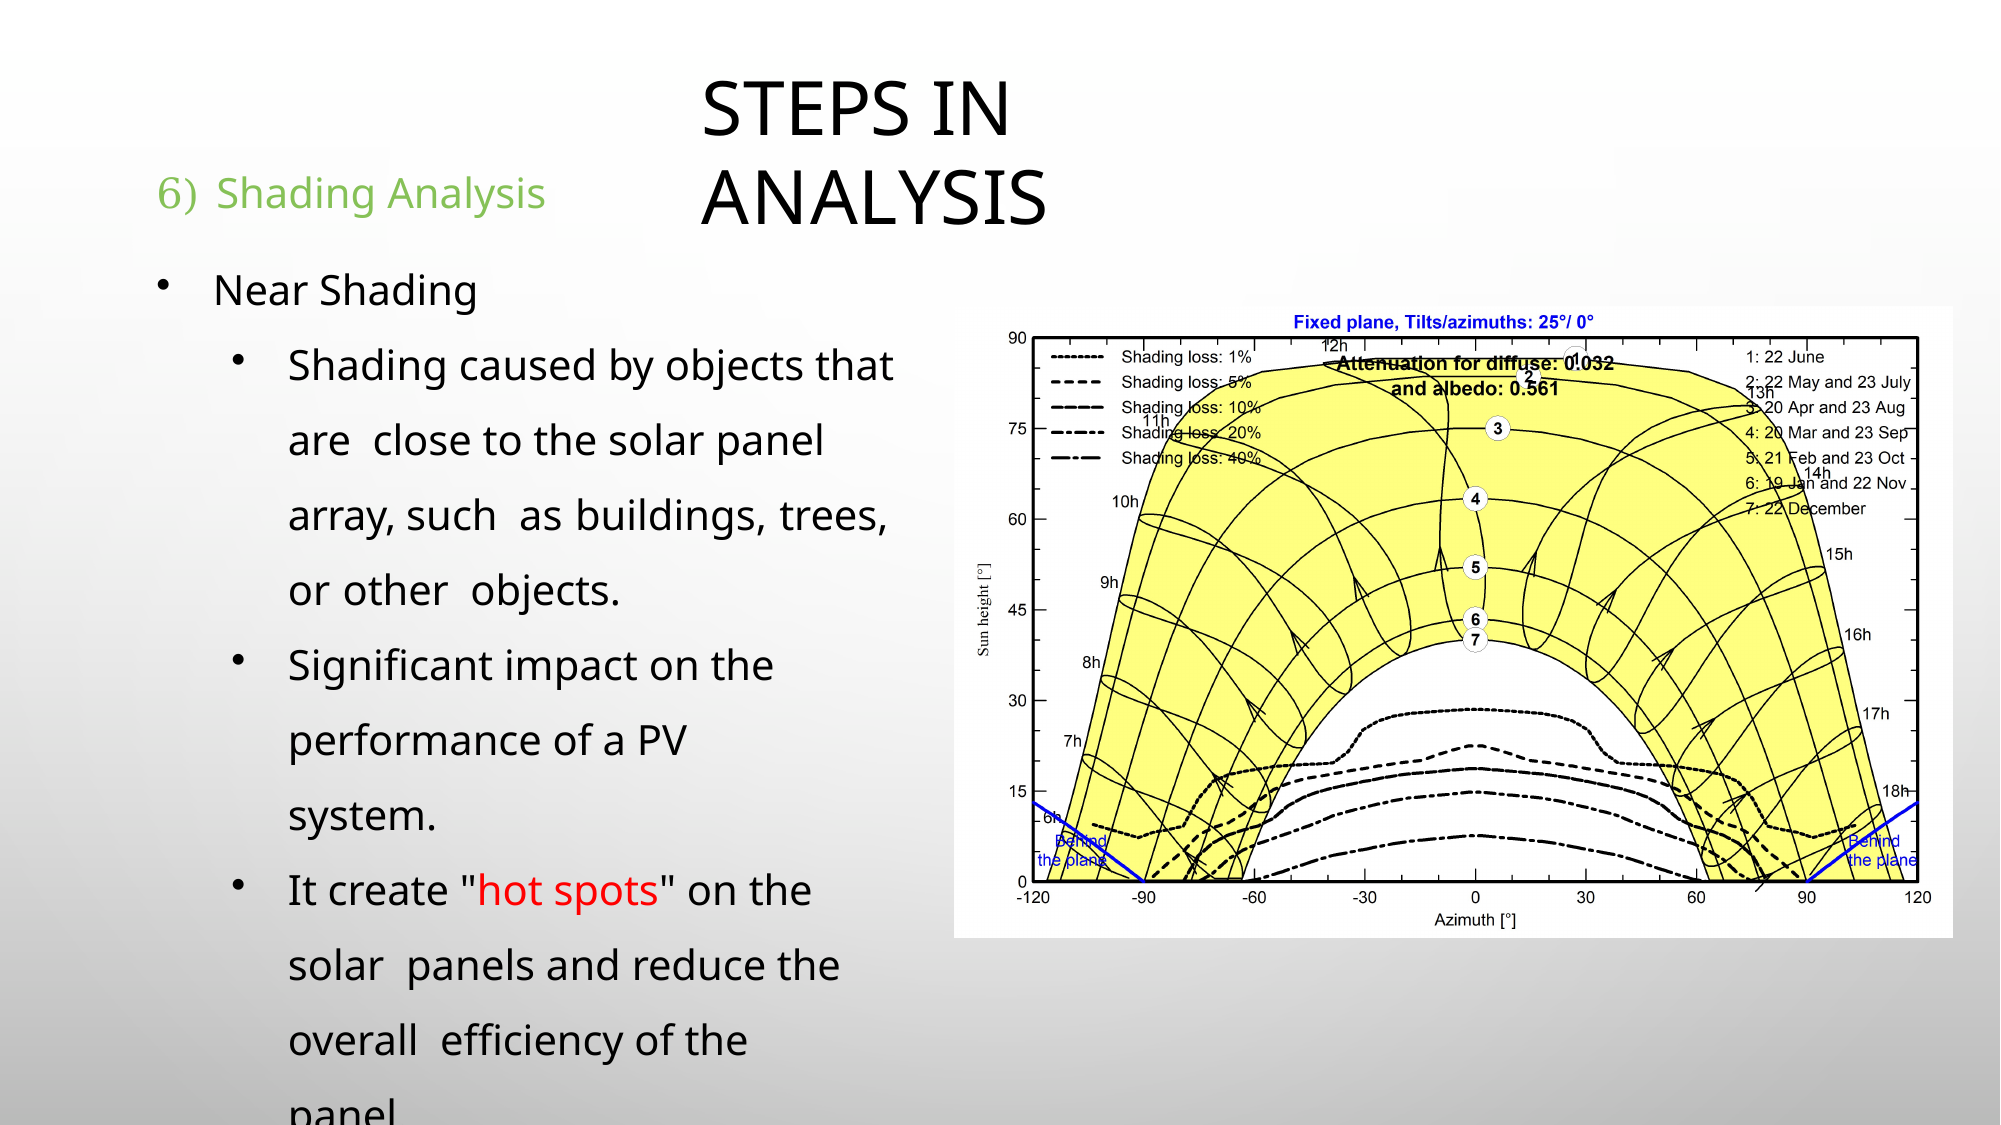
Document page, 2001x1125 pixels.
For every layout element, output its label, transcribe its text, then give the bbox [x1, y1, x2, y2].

picture [0, 0, 2000, 1125]
text_box 6) Shading Analysis Near Shading Shading caused by objects that are close to the solar panel array, such as buildings, trees, or other objects. Significant impact on the performance of a PV system. It create "hot spots" on the solar panels and reduce the overall efficiency of the panel. [154, 164, 941, 1125]
title STEPS IN ANALYSIS [699, 57, 1288, 248]
